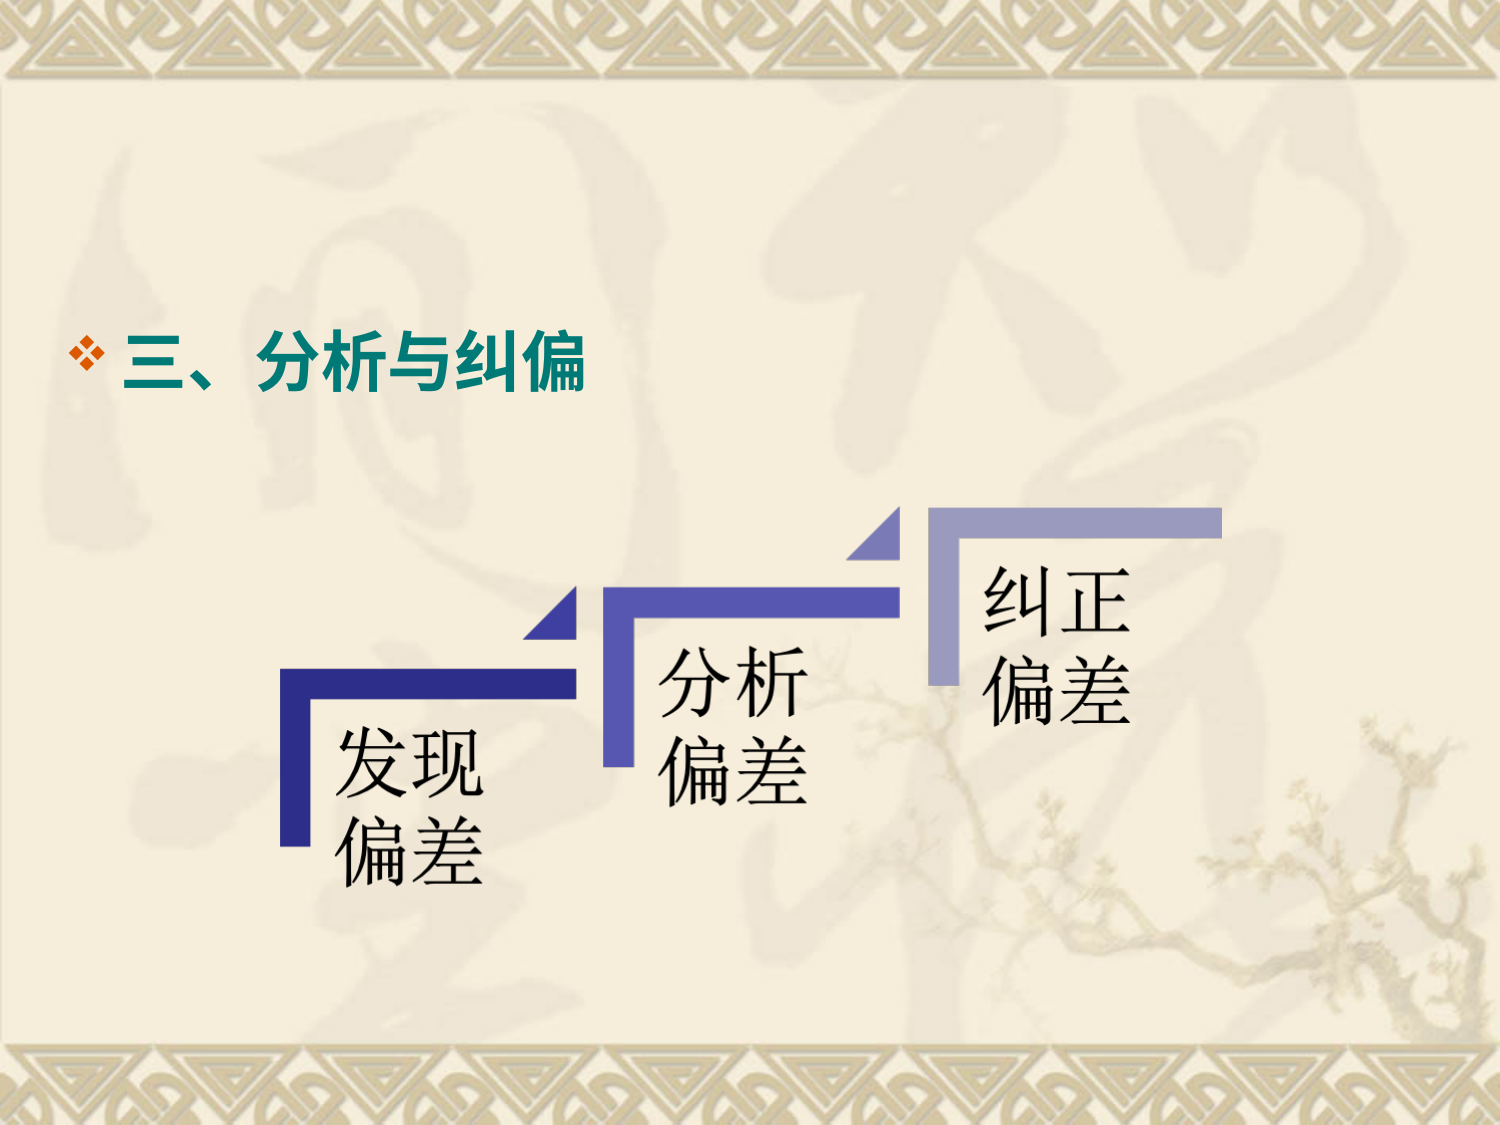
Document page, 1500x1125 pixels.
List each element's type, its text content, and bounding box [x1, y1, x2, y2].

picture [0, 0, 1500, 1125]
list 三、分析与纠偏 [49, 312, 1451, 1001]
